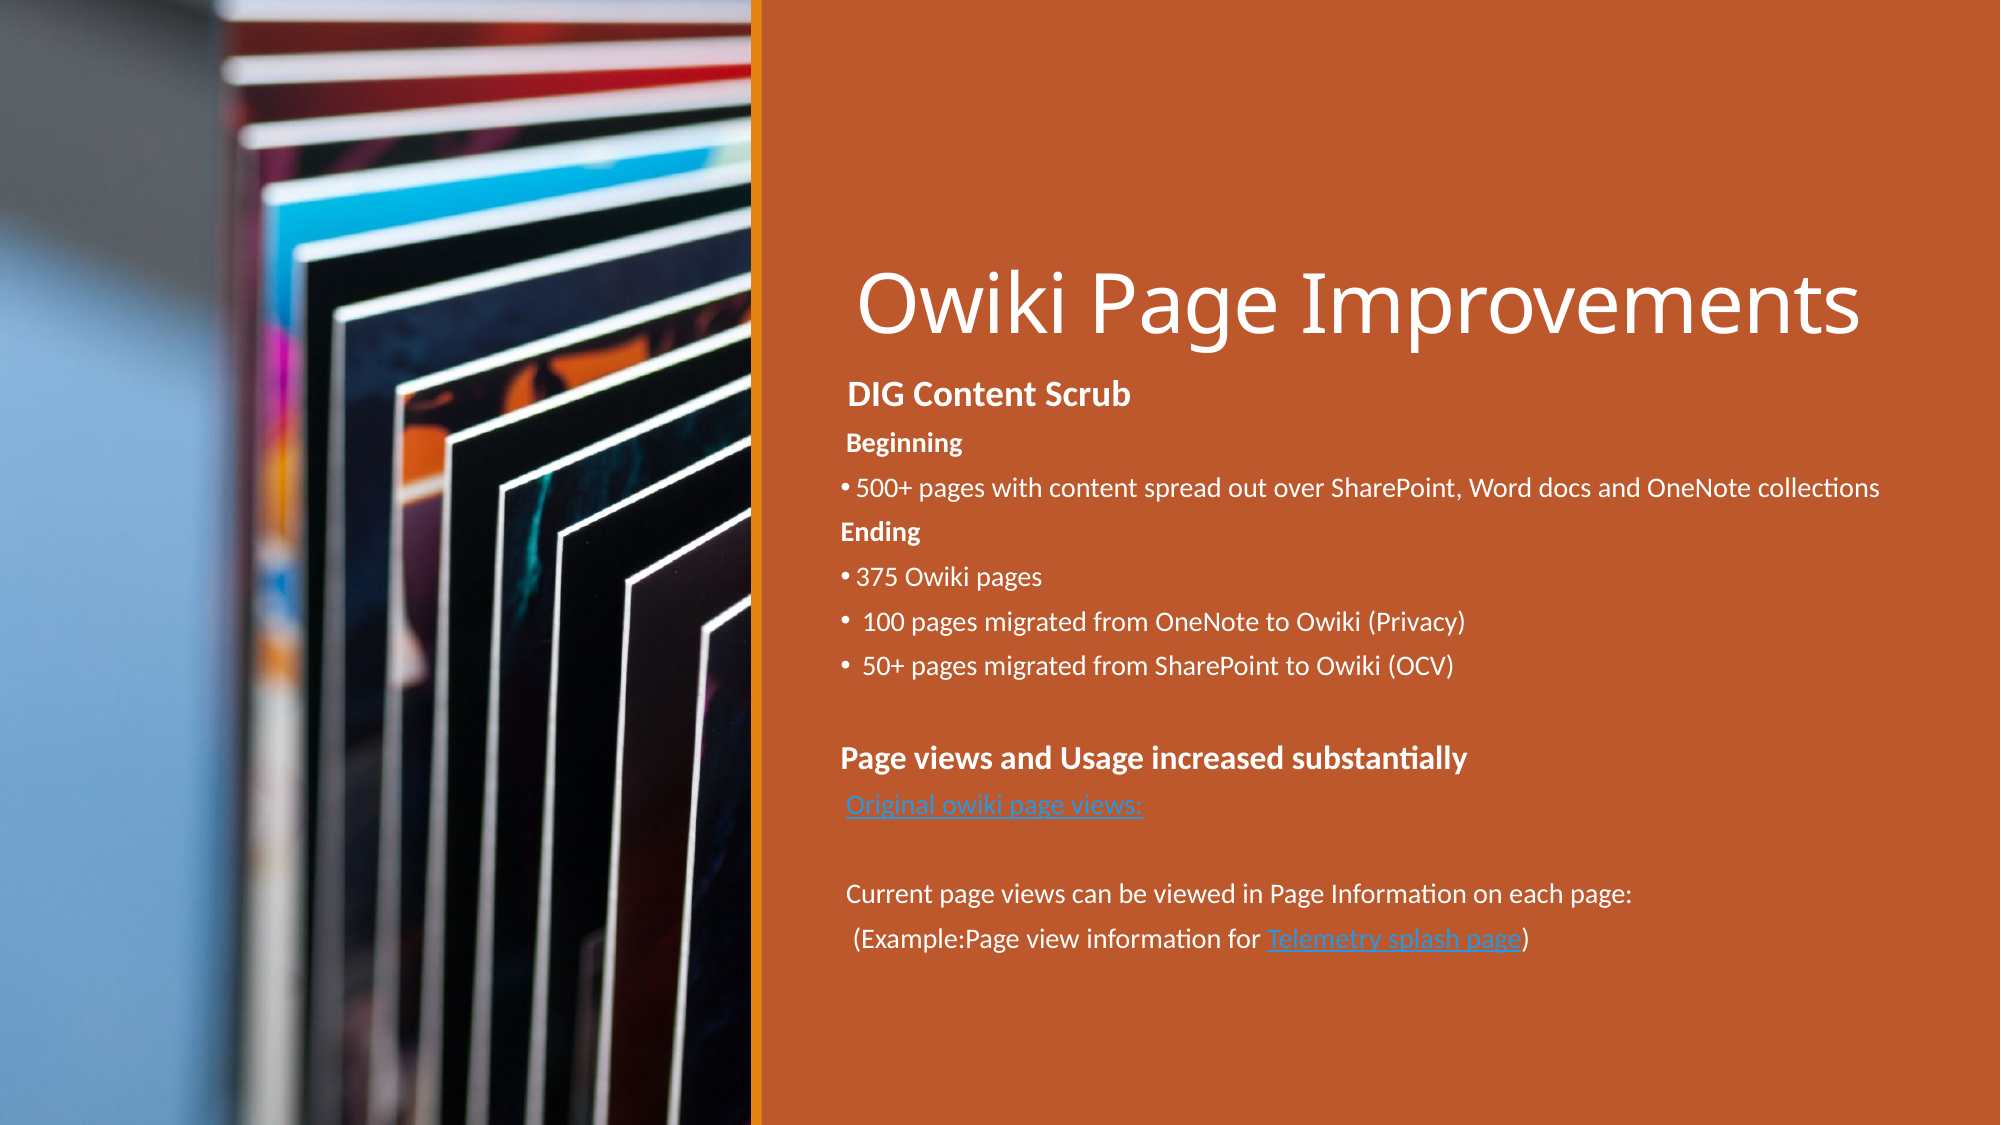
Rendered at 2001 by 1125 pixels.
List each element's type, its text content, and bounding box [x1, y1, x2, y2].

text_box [763, 0, 2000, 1125]
text_box [759, 0, 763, 1125]
list DIG Content Scrub Beginning 500+ pages with content spread out over SharePoint, Word docs and OneNote collections Ending 375 Owiki pages 100 pages migrated from OneNote to Owiki (Privacy) 50+ pages migrated from SharePoint to Owiki (OCV) Page views and Usage increased substantially Original owiki page views: Current page views can be viewed in Page Information on each page: (Example:Page view information for Telemetry splash page) [840, 366, 1881, 966]
title Owiki Page Improvements [840, 84, 1881, 359]
picture [0, 0, 752, 1125]
